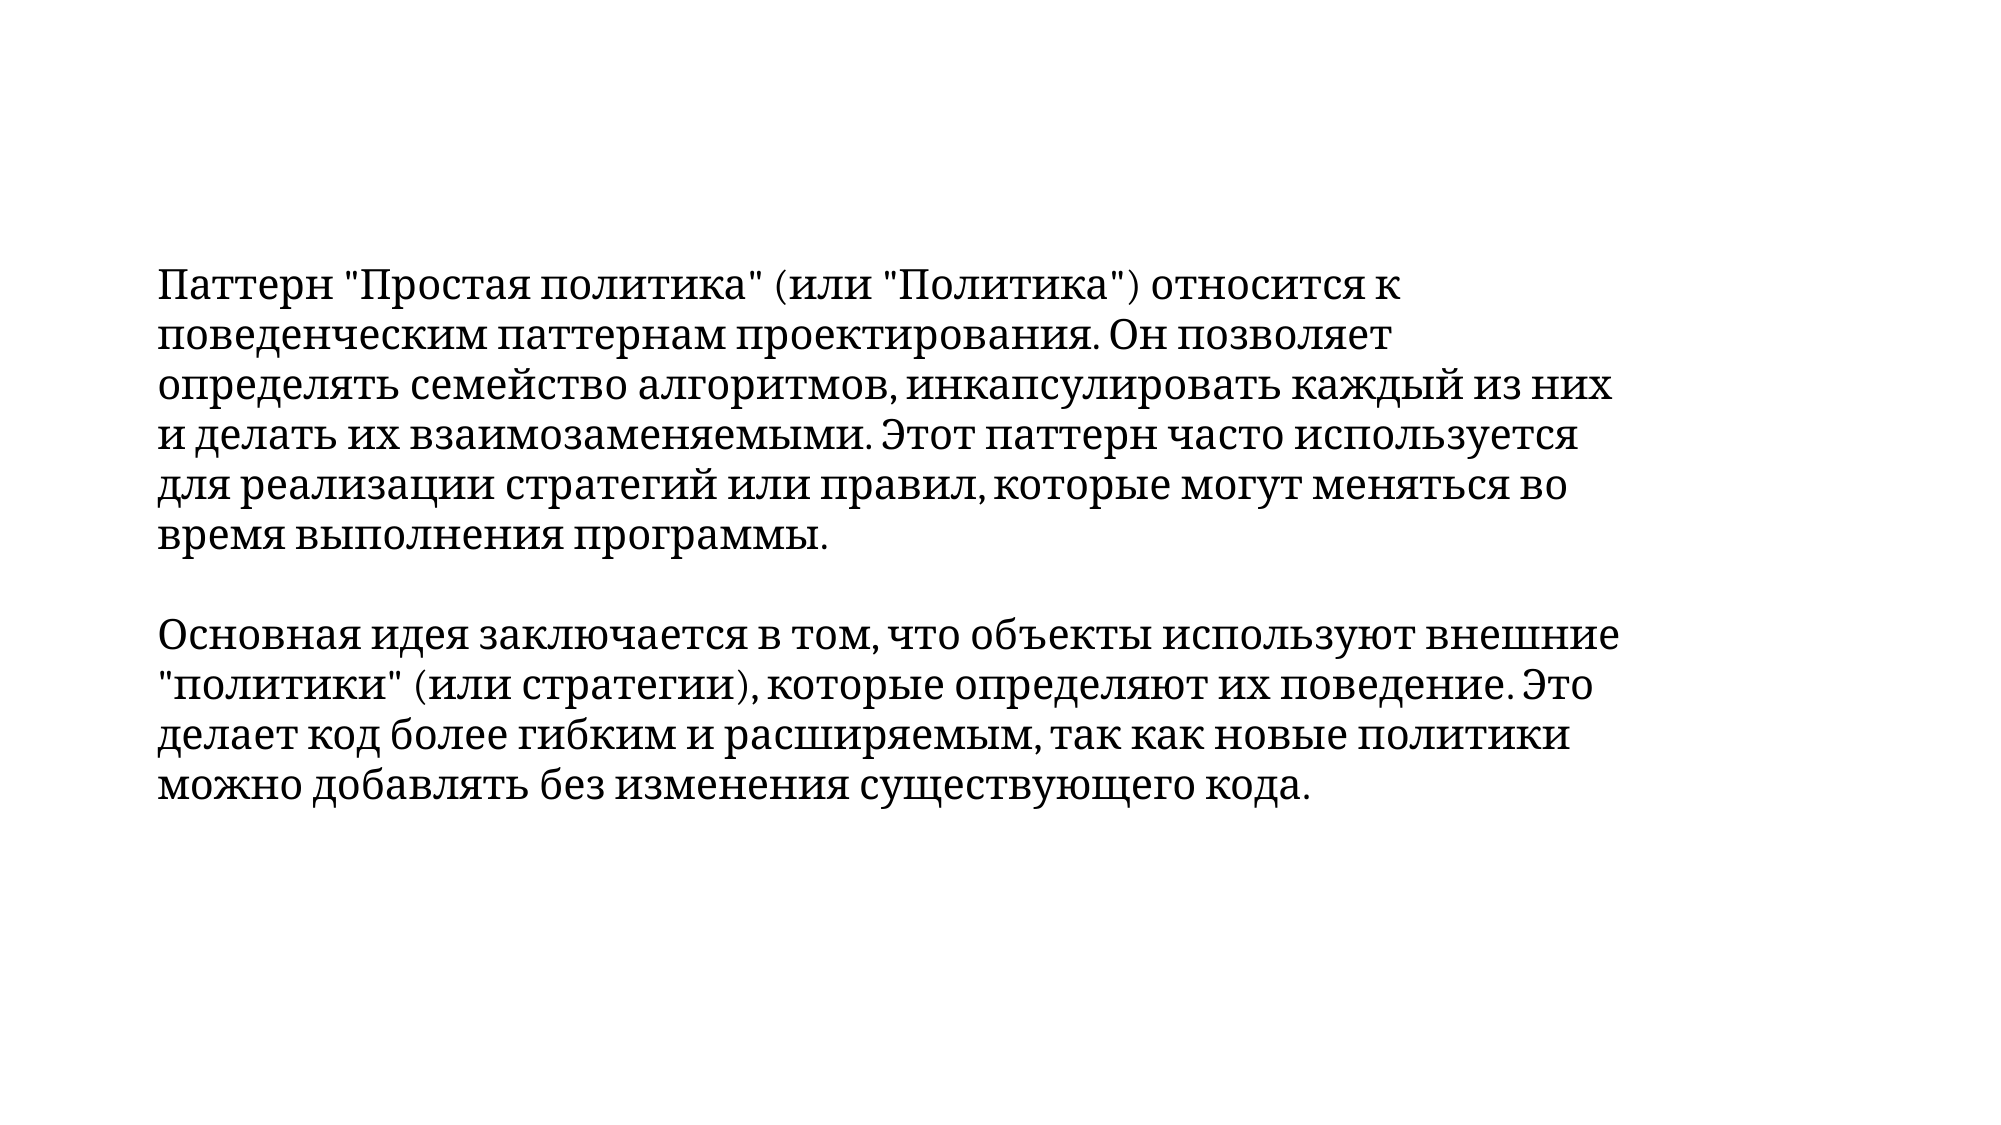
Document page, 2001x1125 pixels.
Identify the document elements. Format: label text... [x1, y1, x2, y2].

text_box Паттерн "Простая политика" (или "Политика") относится к поведенческим паттернам проектирования. Он позволяет определять семейство алгоритмов, инкапсулировать каждый из них и делать их взаимозаменяемыми. Этот паттерн часто используется для реализации стратегий или правил, которые могут меняться во время выполнения программы. Основная идея заключается в том, что объекты используют внешние "политики" (или стратегии), которые определяют их поведение. Это делает код более гибким и расширяемым, так как новые политики можно добавлять без изменения существующего кода. [142, 250, 1645, 816]
